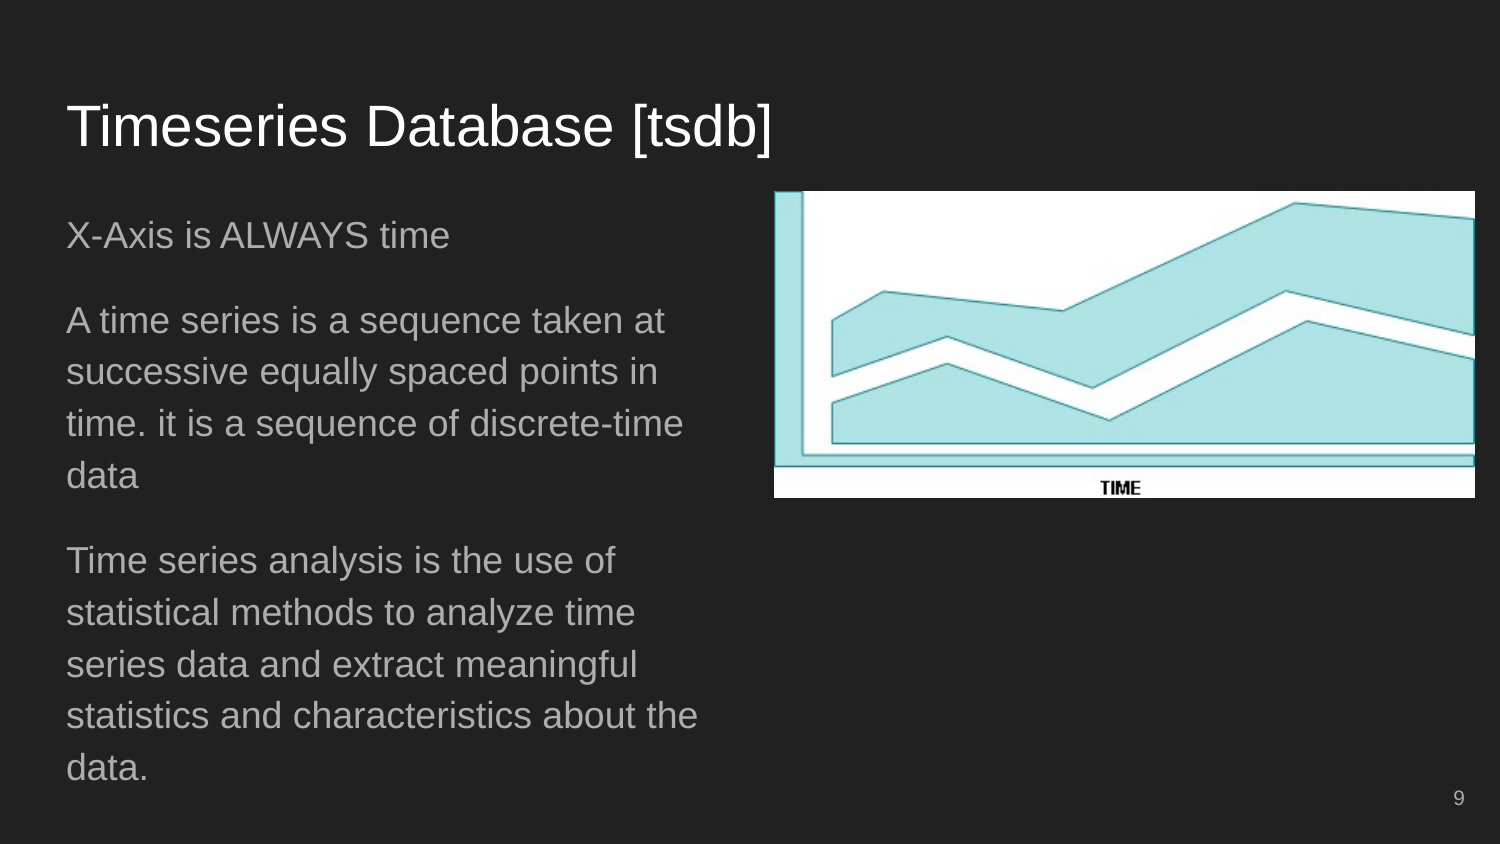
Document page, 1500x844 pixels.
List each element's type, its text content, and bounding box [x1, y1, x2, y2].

list X-Axis is ALWAYS time A time series is a sequence taken at successive equally spaced points in time. it is a sequence of discrete-time data Time series analysis is the use of statistical methods to analyze time series data and extract meaningful statistics and characteristics about the data. [51, 189, 750, 750]
slide_number ‹#› [1389, 764, 1480, 830]
picture [774, 191, 1476, 498]
title Timeseries Database [tsdb] [51, 72, 1449, 167]
